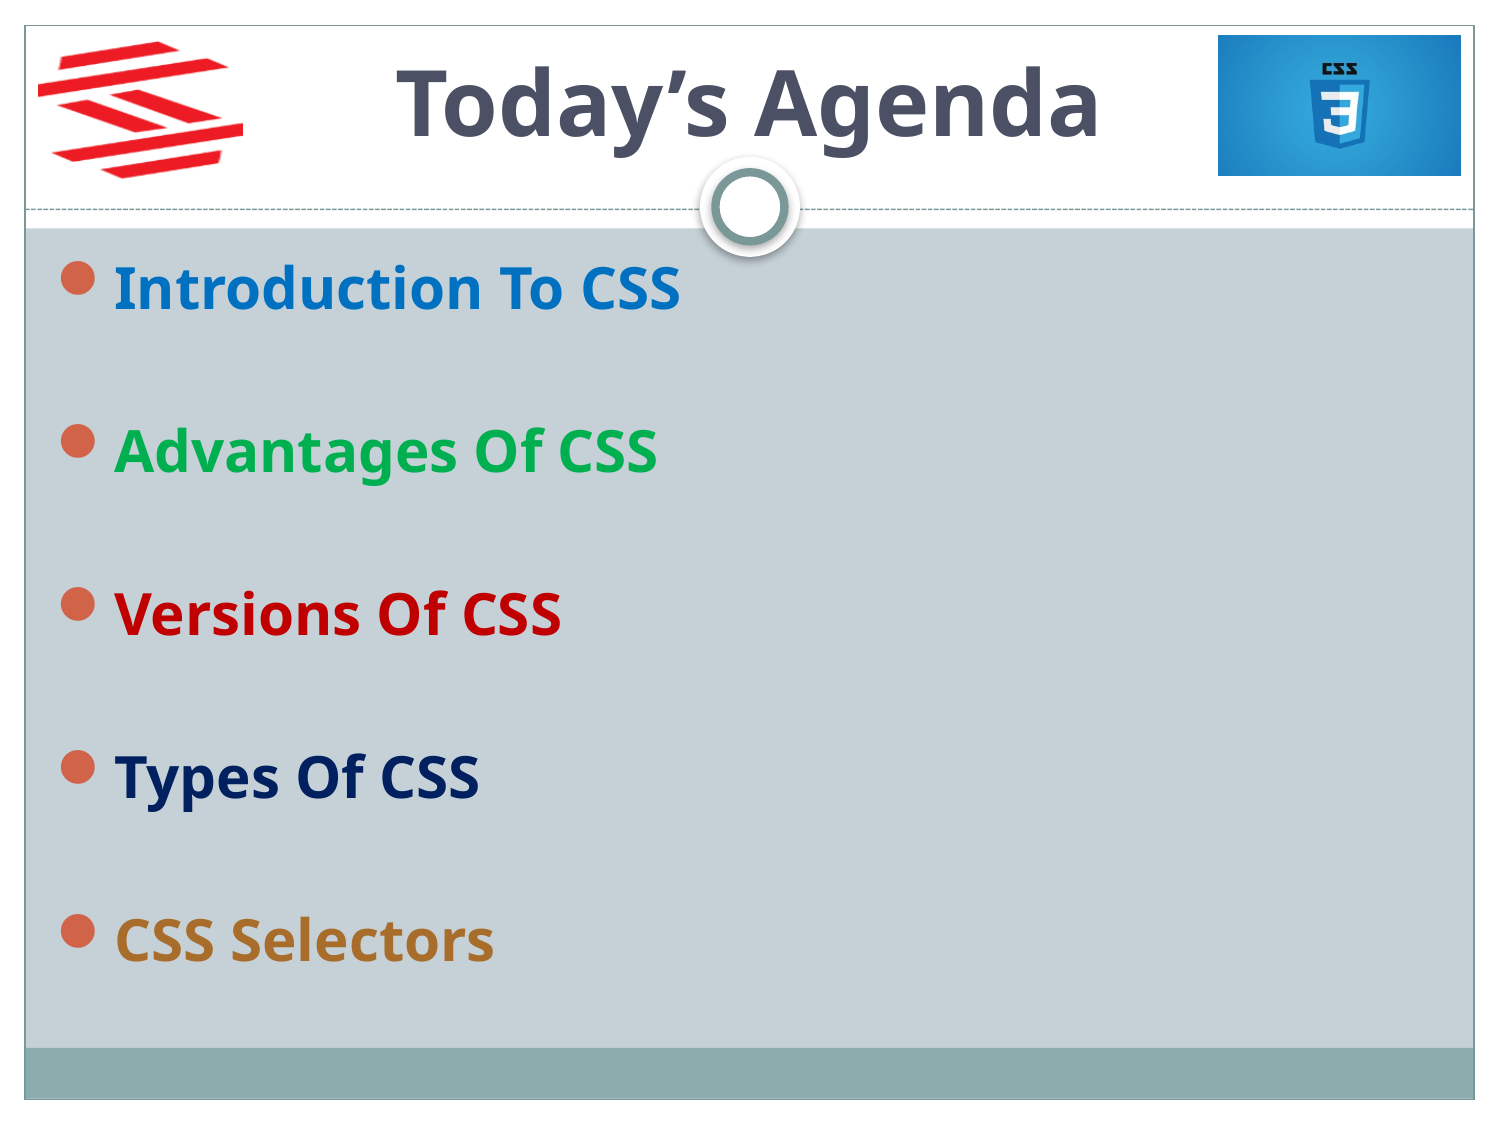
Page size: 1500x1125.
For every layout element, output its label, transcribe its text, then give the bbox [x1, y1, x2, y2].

title Today’s Agenda [237, 37, 1213, 162]
list Introduction To CSS Advantages Of CSS Versions Of CSS Types Of CSS CSS Selectors [41, 243, 1471, 1125]
picture [37, 40, 243, 185]
picture [1218, 34, 1462, 176]
